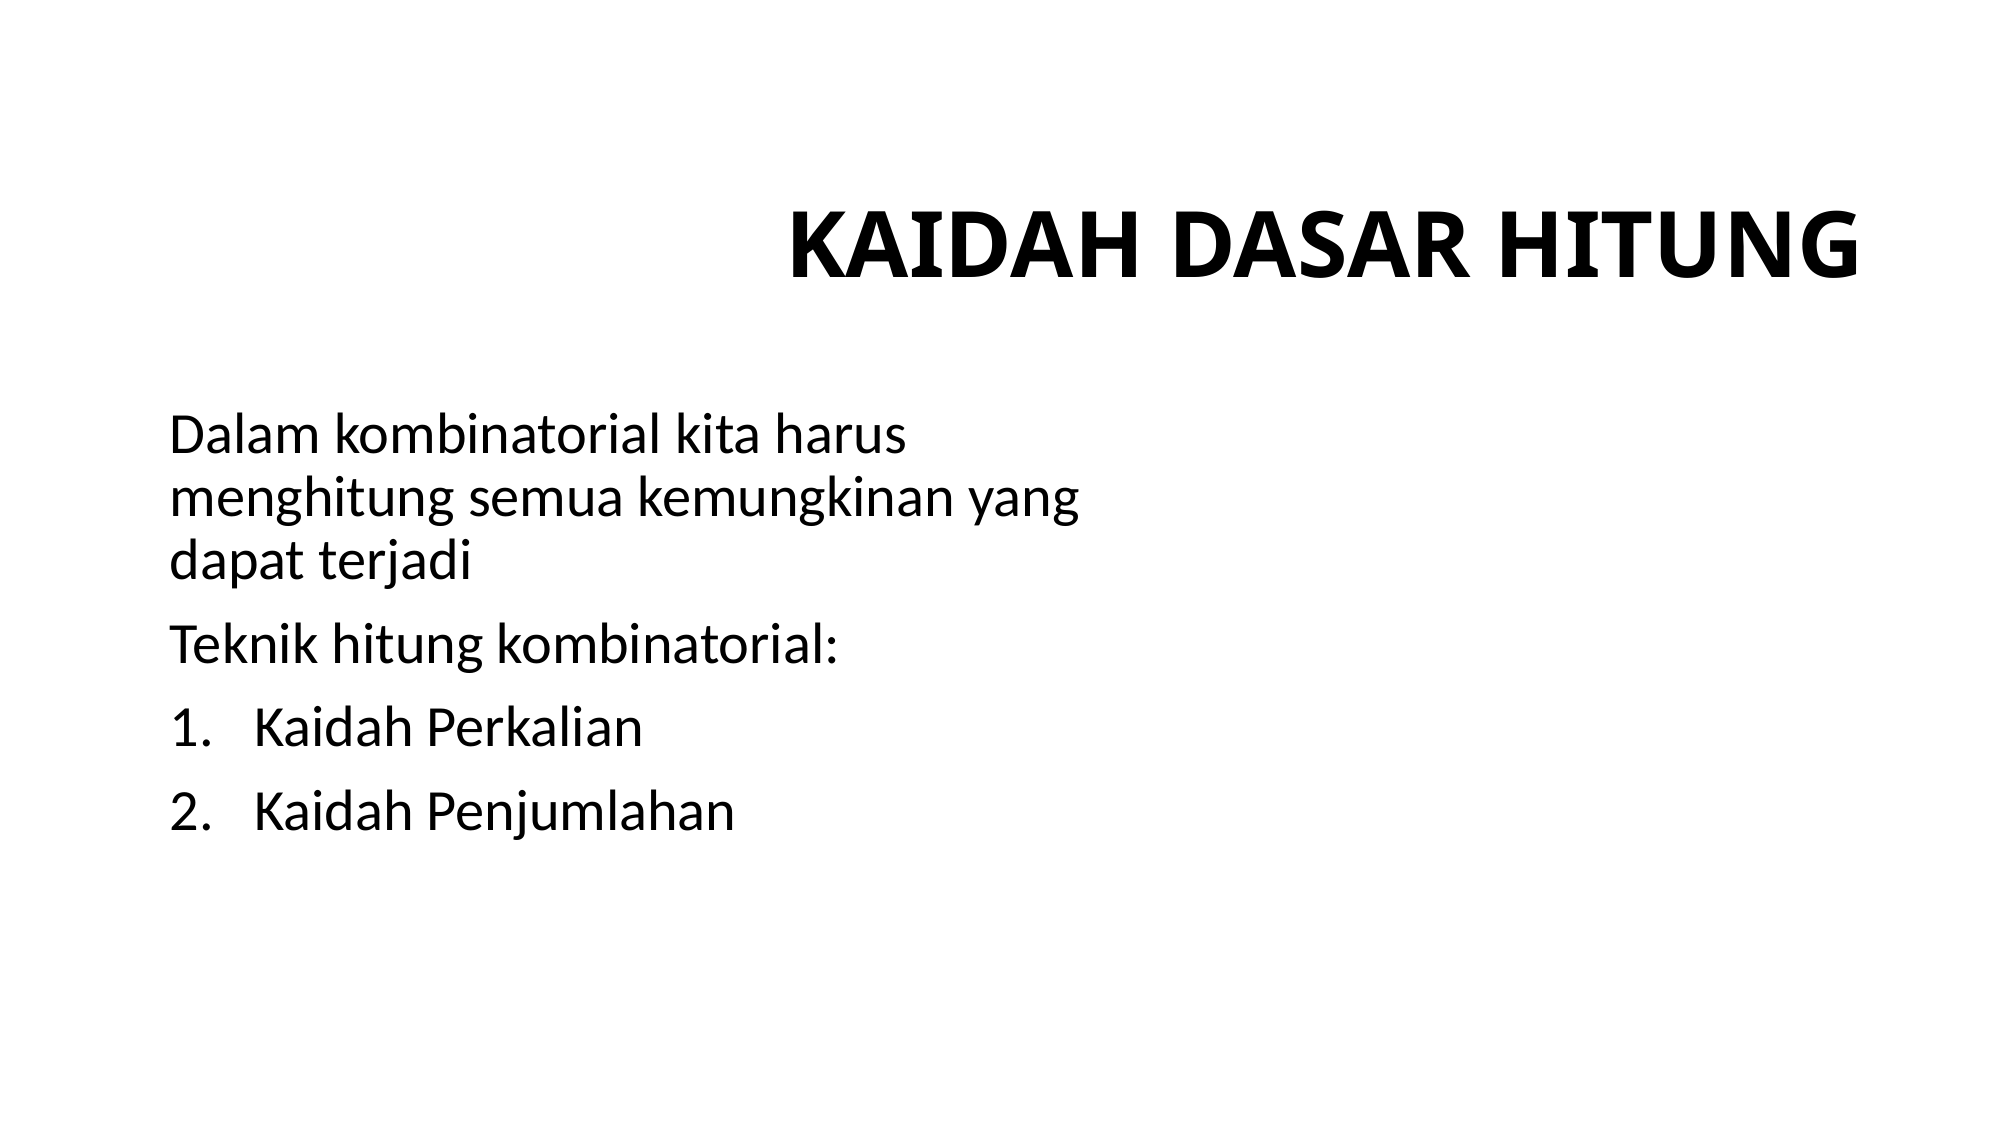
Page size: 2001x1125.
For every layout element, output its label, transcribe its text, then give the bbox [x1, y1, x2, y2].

title KAIDAH DASAR HITUNG [154, 138, 1880, 357]
list Dalam kombinatorial kita harus menghitung semua kemungkinan yang dapat terjadi Teknik hitung kombinatorial: Kaidah Perkalian Kaidah Penjumlahan [154, 395, 1154, 904]
